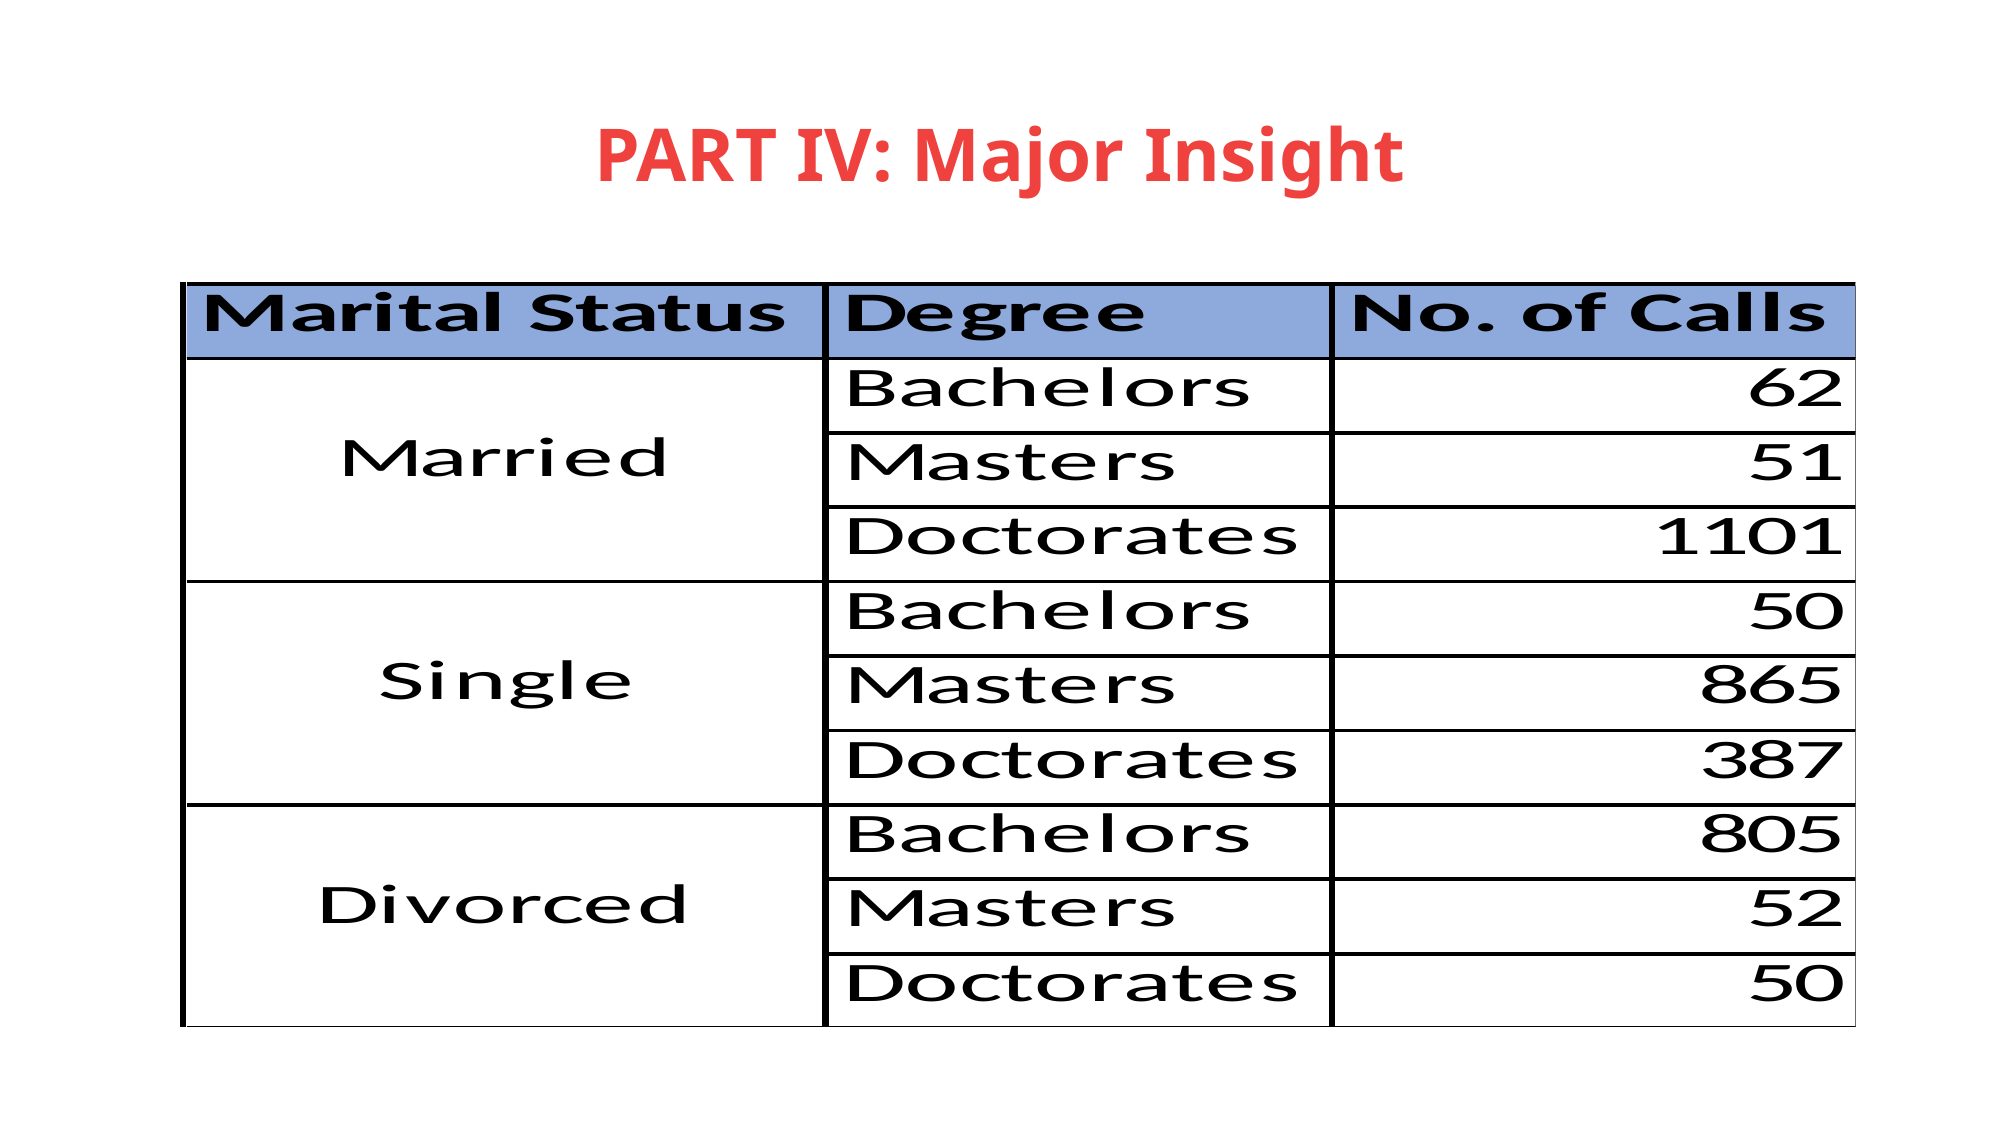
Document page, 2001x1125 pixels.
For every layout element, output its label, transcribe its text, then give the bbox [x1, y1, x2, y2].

picture [179, 281, 1863, 1031]
title PART IV: Major Insight [137, 59, 1863, 278]
